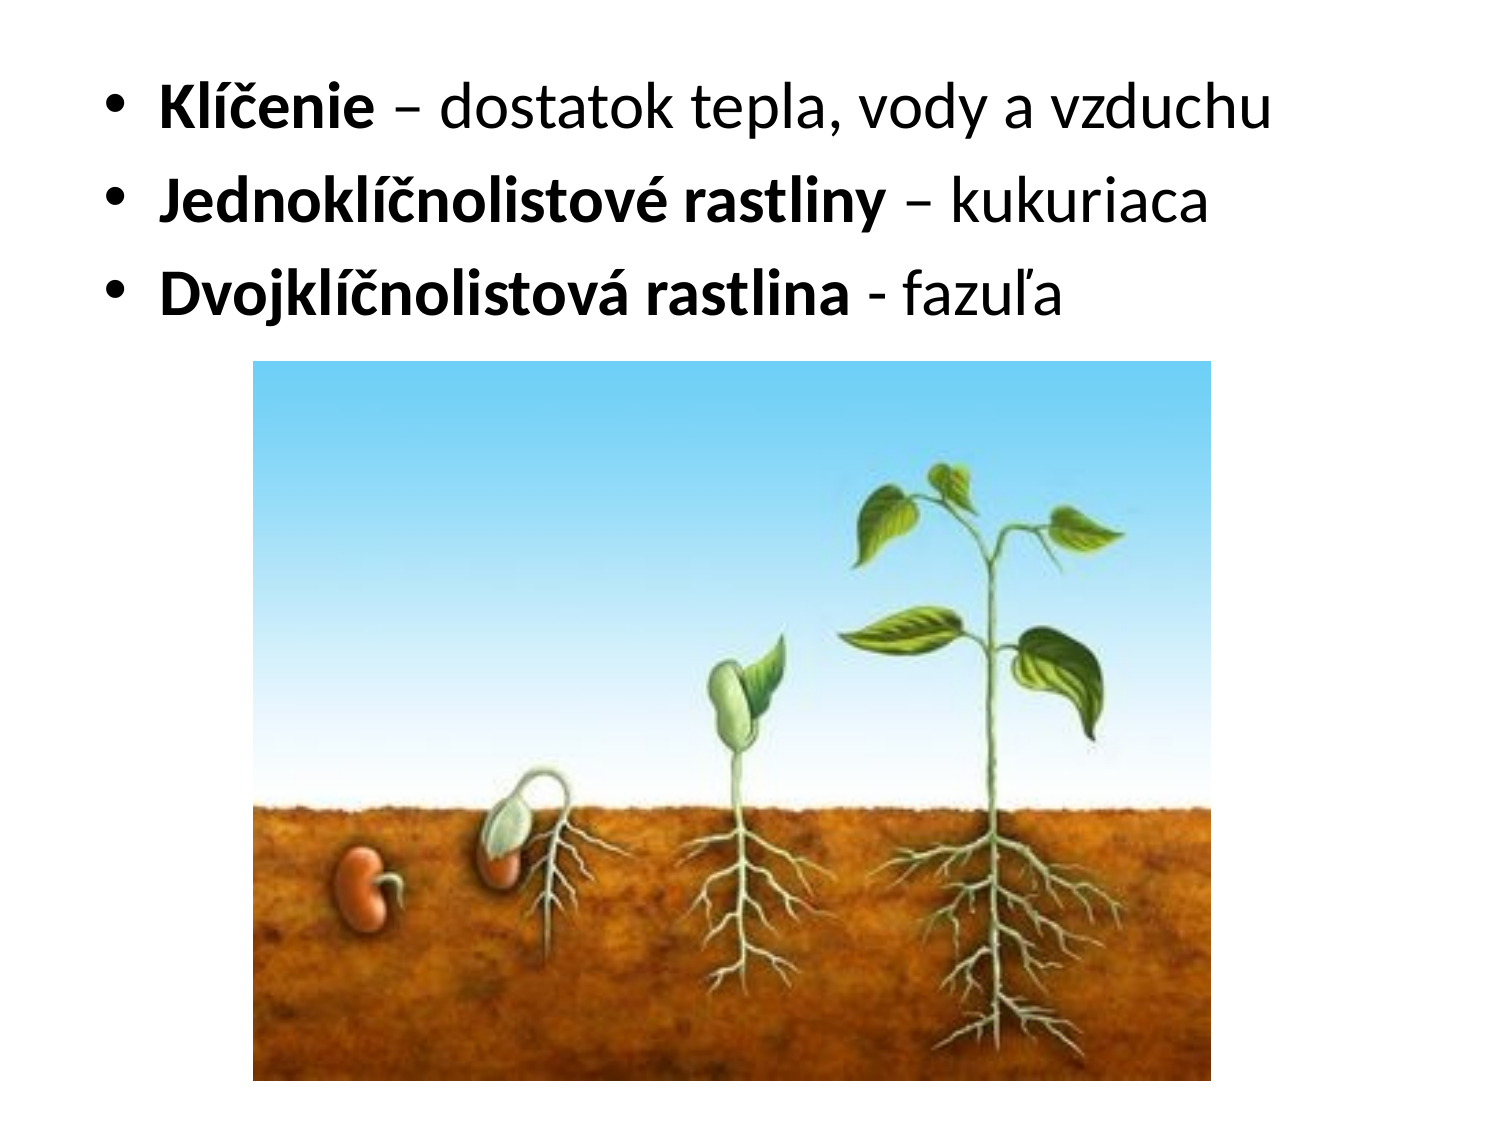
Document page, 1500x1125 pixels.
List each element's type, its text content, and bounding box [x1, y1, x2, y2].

picture [253, 361, 1211, 1081]
list Klíčenie – dostatok tepla, vody a vzduchu Jednoklíčnolistové rastliny – kukuriaca Dvojklíčnolistová rastlina - fazuľa [88, 54, 1439, 797]
